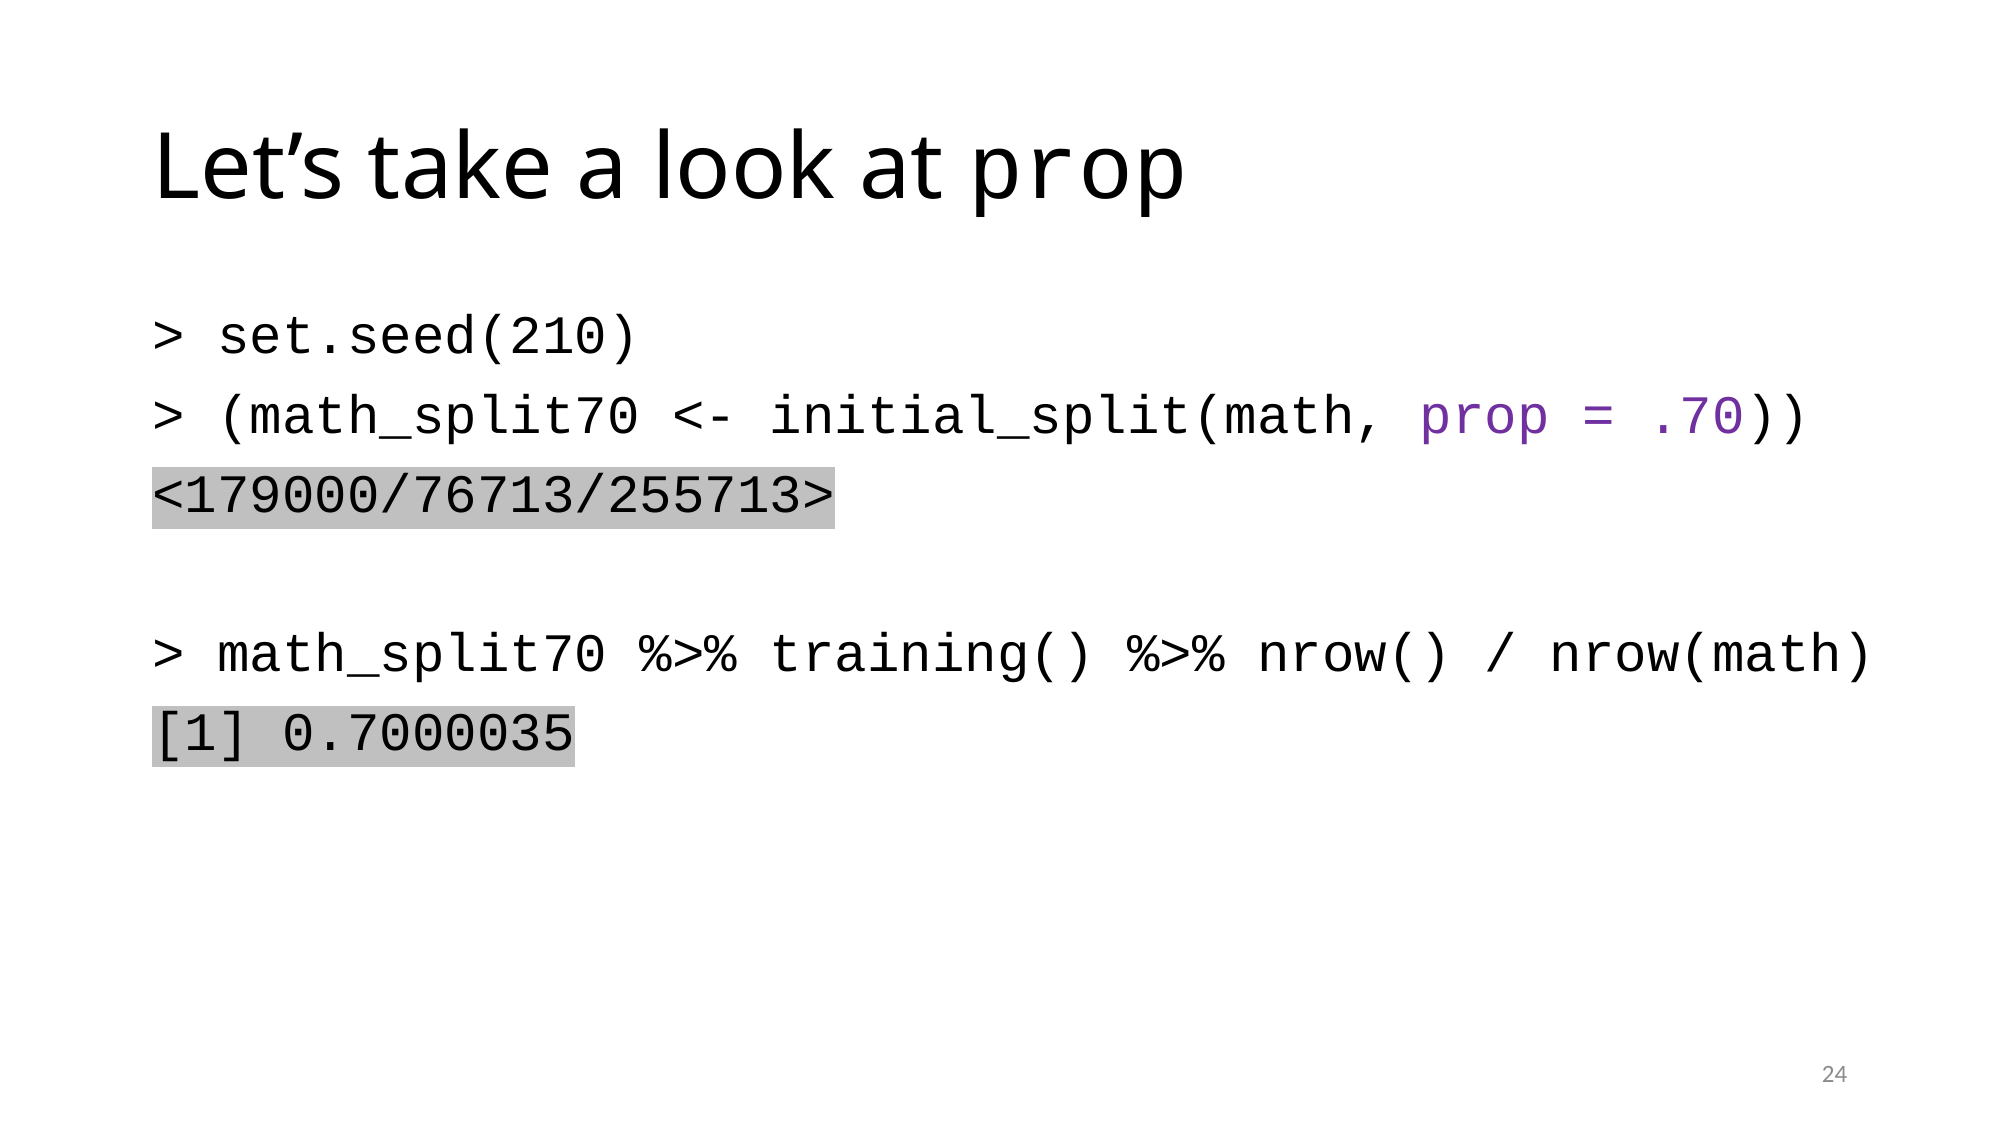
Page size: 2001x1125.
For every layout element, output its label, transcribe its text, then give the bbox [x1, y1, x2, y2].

list > set.seed(210) > (math_split70 <- initial_split(math, prop = .70)) <179000/76713/255713> > math_split70 %>% training() %>% nrow() / nrow(math) [1] 0.7000035 [137, 299, 1966, 1014]
slide_number 24 [1412, 1042, 1863, 1103]
title Let’s take a look at prop [137, 59, 1863, 278]
